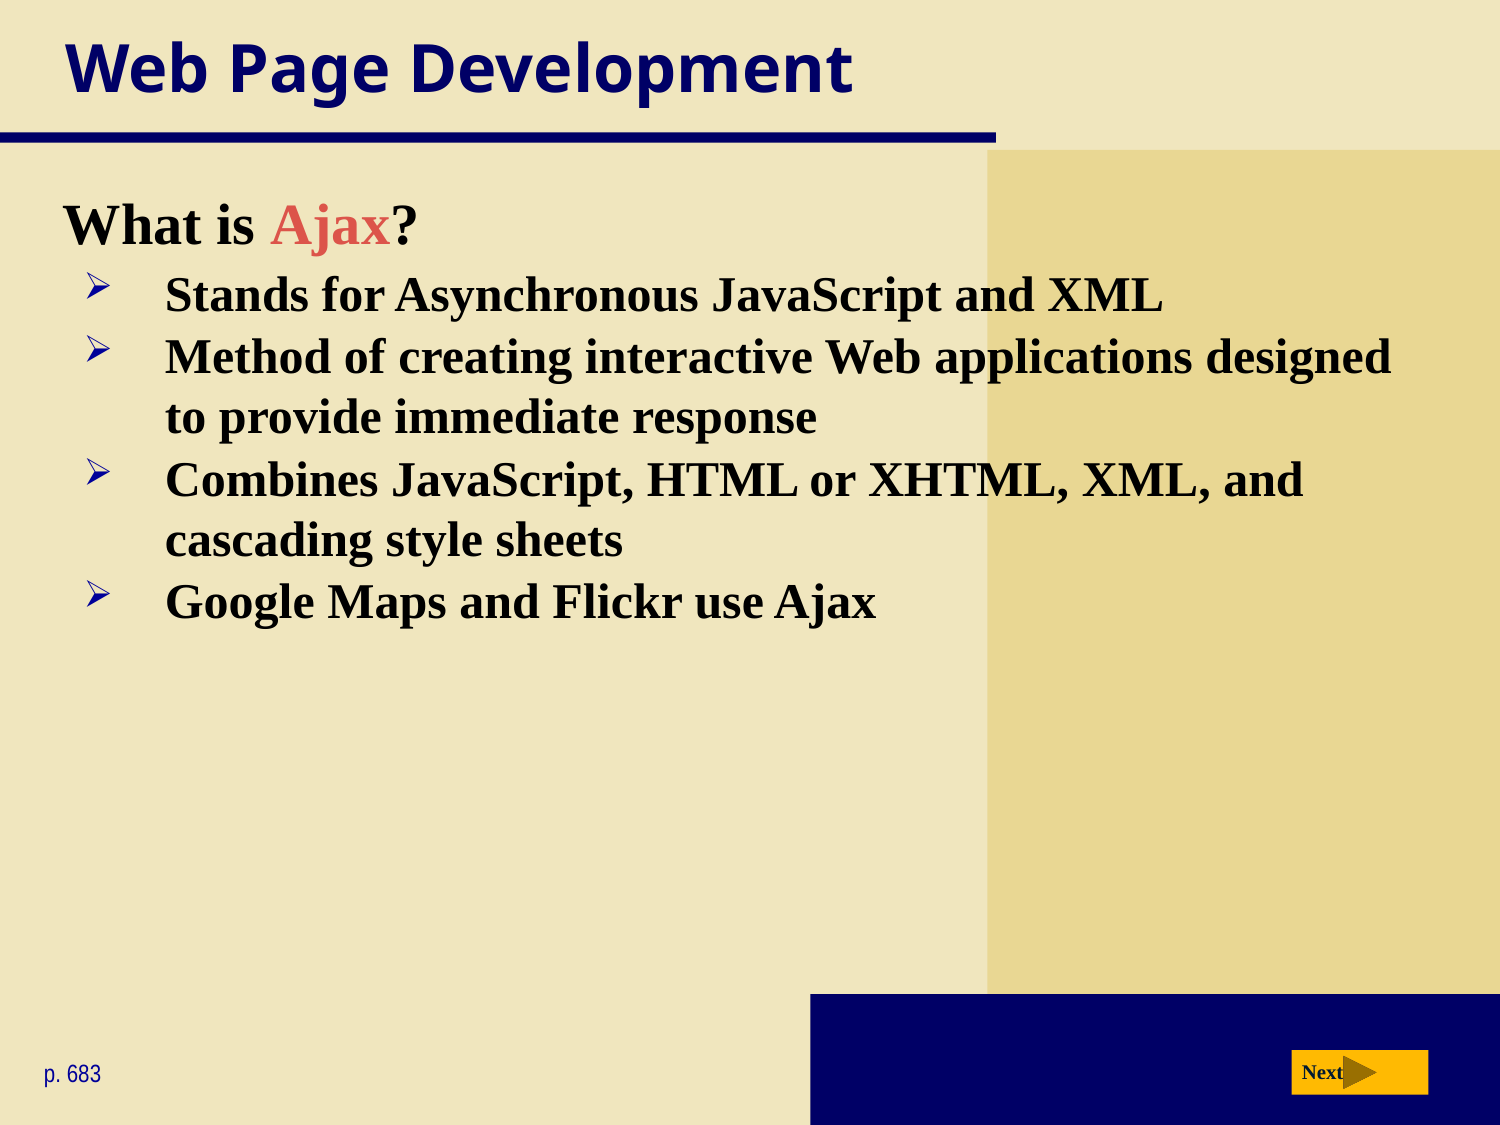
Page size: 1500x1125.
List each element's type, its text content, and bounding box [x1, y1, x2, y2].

text_box Stands for Asynchronous JavaScript and XML Method of creating interactive Web applications designed to provide immediate response Combines JavaScript, HTML or XHTML, XML, and cascading style sheets Google Maps and Flickr use Ajax [49, 253, 1459, 475]
list What is Ajax? [47, 178, 1457, 288]
title Web Page Development [49, 0, 1459, 133]
text_box p. 683 [29, 1050, 284, 1095]
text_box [1286, 1049, 1429, 1095]
